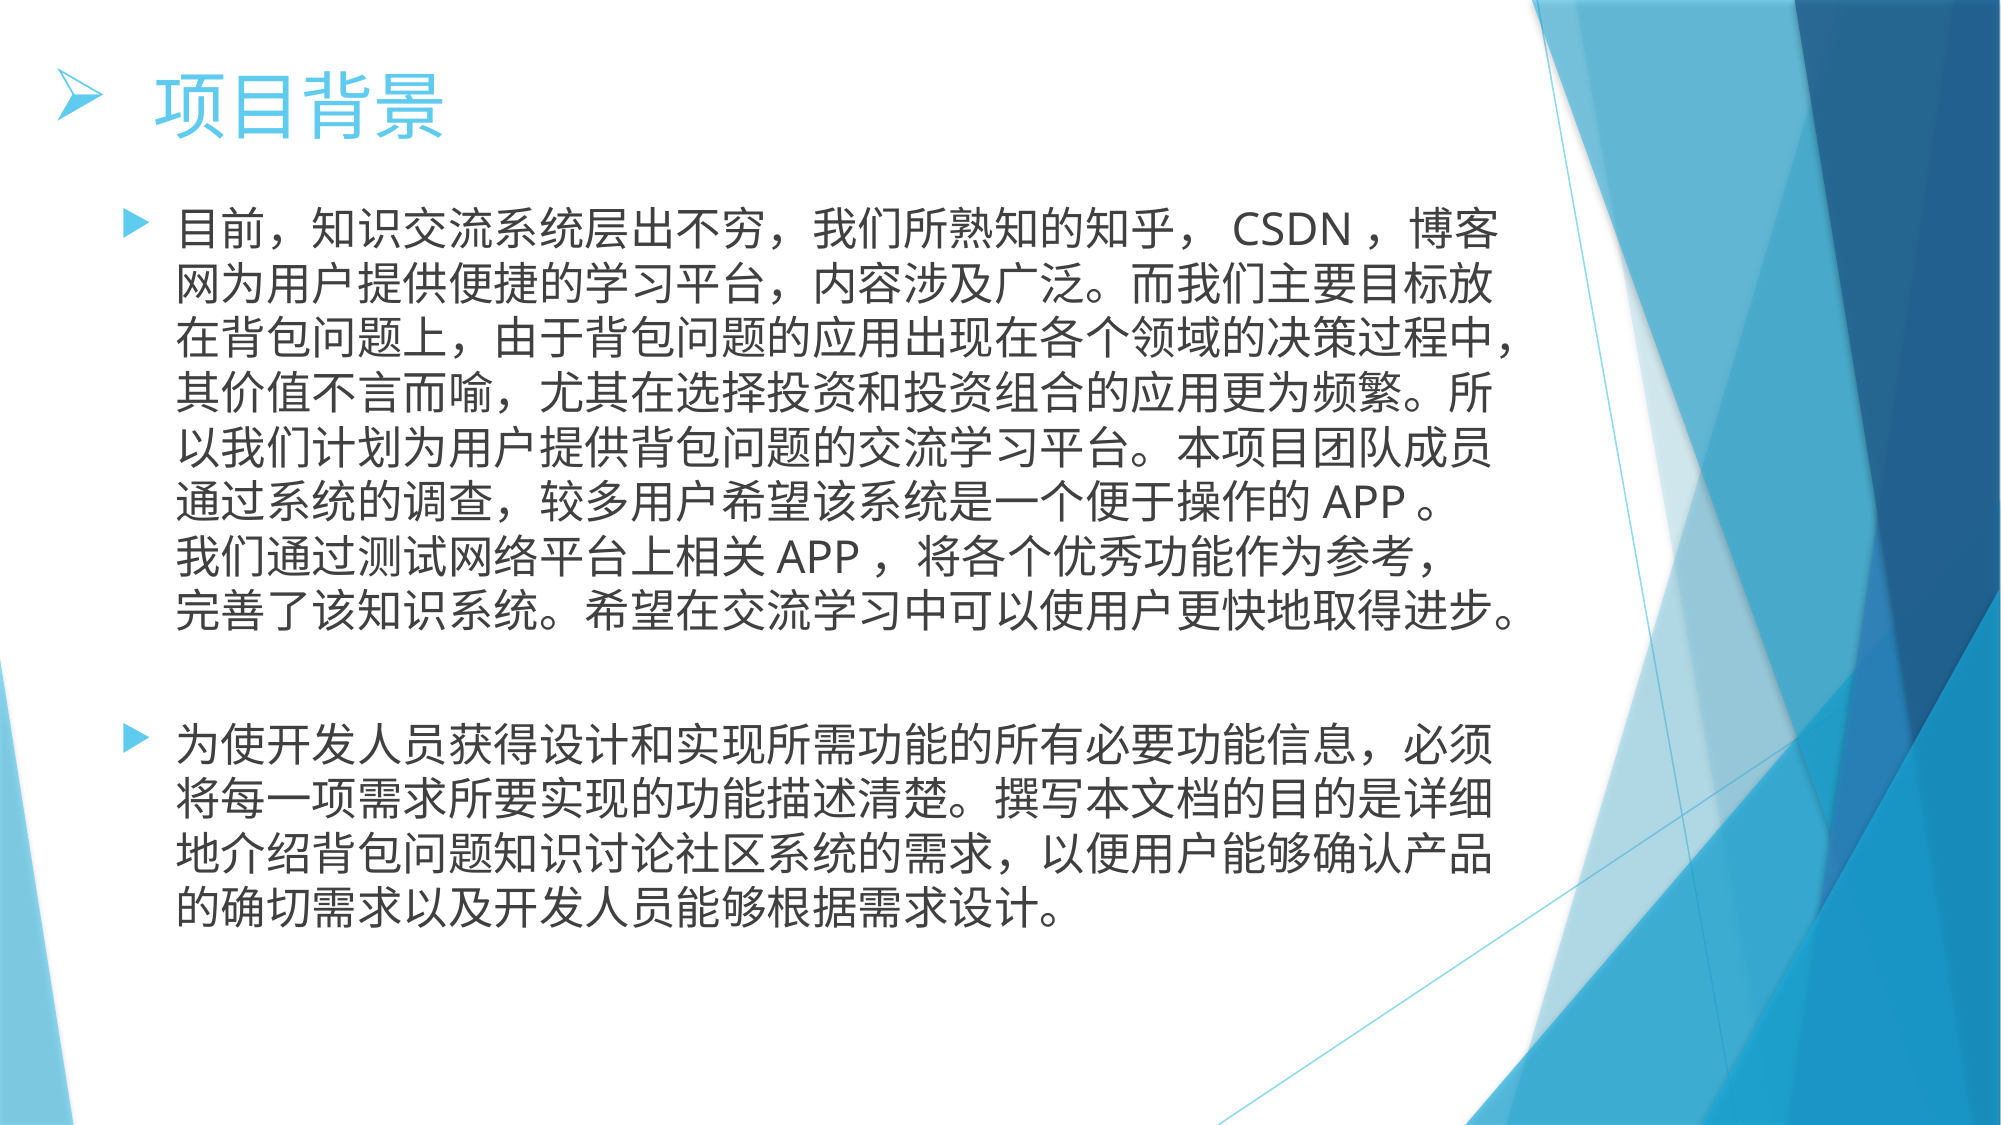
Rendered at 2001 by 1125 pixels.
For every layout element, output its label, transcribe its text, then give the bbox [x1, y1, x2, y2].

title 项目背景 [36, 52, 1095, 157]
list 目前，知识交流系统层出不穷，我们所熟知的知乎，CSDN，博客网为用户提供便捷的学习平台，内容涉及广泛。而我们主要目标放在背包问题上，由于背包问题的应用出现在各个领域的决策过程中，其价值不言而喻，尤其在选择投资和投资组合的应用更为频繁。所以我们计划为用户提供背包问题的交流学习平台。本项目团队成员通过系统的调查，较多用户希望该系统是一个便于操作的APP。我们通过测试网络平台上相关APP，将各个优秀功能作为参考，完善了该知识系统。希望在交流学习中可以使用户更快地取得进步。 为使开发人员获得设计和实现所需功能的所有必要功能信息，必须将每一项需求所要实现的功能描述清楚。撰写本文档的目的是详细地介绍背包问题知识讨论社区系统的需求，以便用户能够确认产品的确切需求以及开发人员能够根据需求设计。 [105, 192, 1522, 992]
